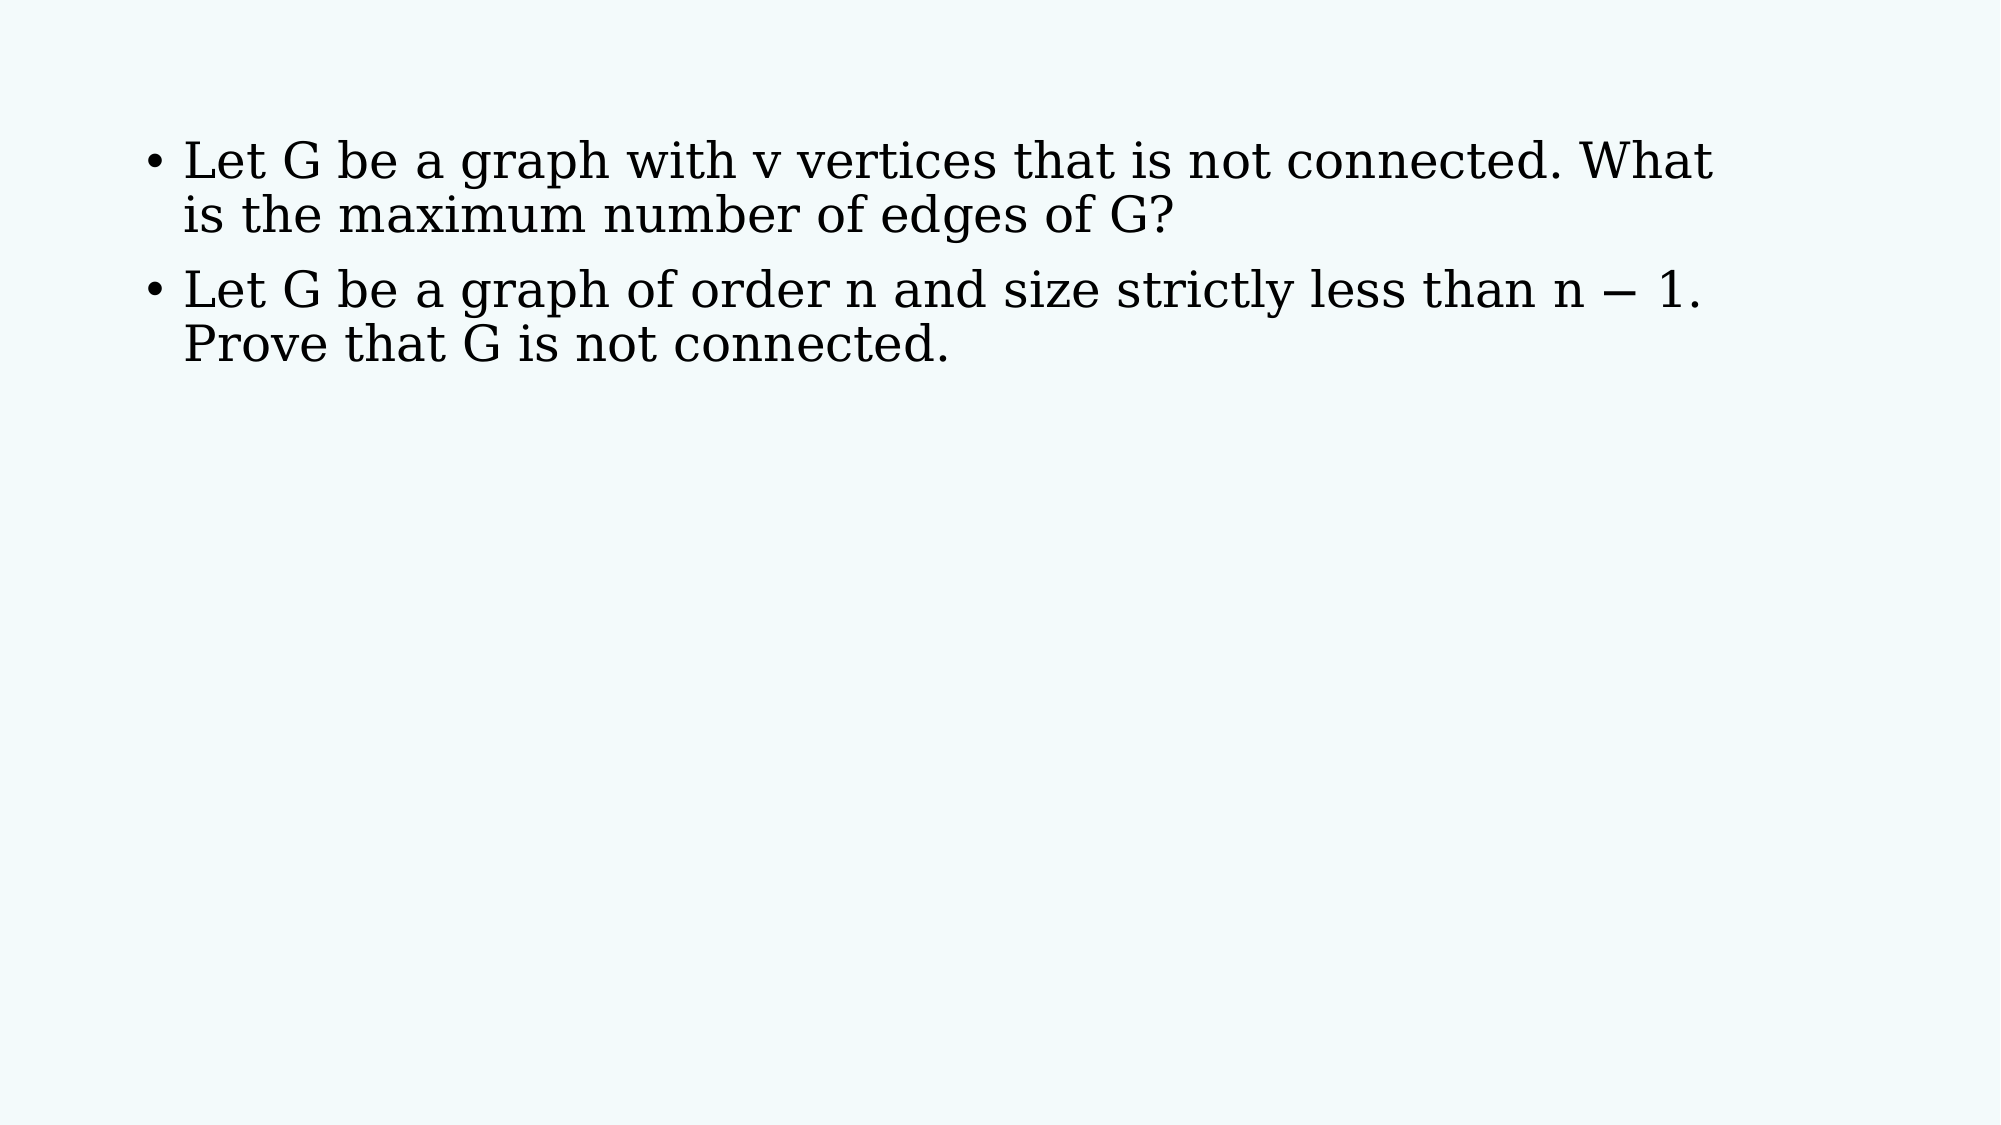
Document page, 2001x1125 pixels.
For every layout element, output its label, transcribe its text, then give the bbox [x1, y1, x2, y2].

list Let G be a graph with v vertices that is not connected. What is the maximum number of edges of G? Let G be a graph of order n and size strictly less than n − 1. Prove that G is not connected. [131, 128, 1762, 843]
